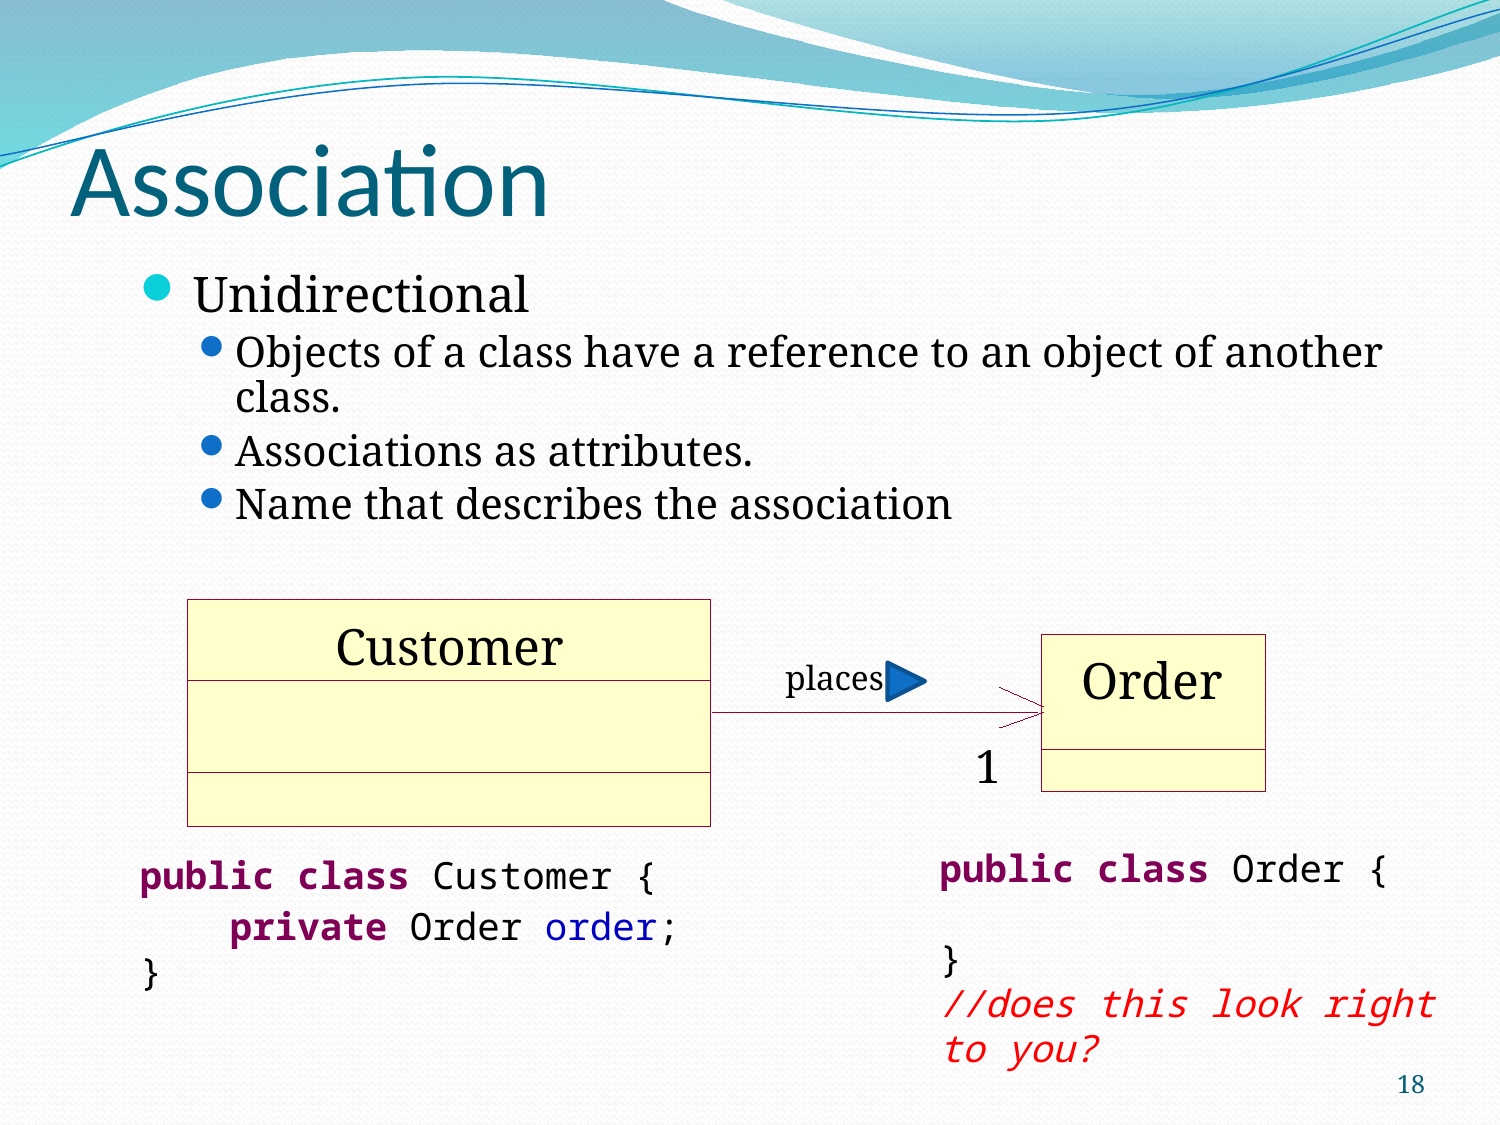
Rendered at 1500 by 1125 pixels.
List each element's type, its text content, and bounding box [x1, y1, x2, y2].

text_box public class Order { } //does this look right to you? [924, 837, 1463, 1078]
text_box [885, 660, 928, 702]
title Association [70, 50, 1421, 238]
text_box Order [1081, 649, 1223, 710]
text_box public class Customer { private Order order; } [125, 837, 750, 1001]
text_box places [770, 649, 899, 705]
text_box 1 [974, 737, 1001, 793]
text_box [187, 599, 711, 680]
text_box [1041, 634, 1266, 749]
text_box [187, 772, 711, 827]
text_box Customer [334, 615, 564, 676]
text_box [187, 680, 711, 772]
slide_number 18 [1299, 1042, 1425, 1103]
text_box [1041, 749, 1266, 792]
list Unidirectional Objects of a class have a reference to an object of another class. Associations as attributes. Name that describes the association [125, 262, 1400, 538]
